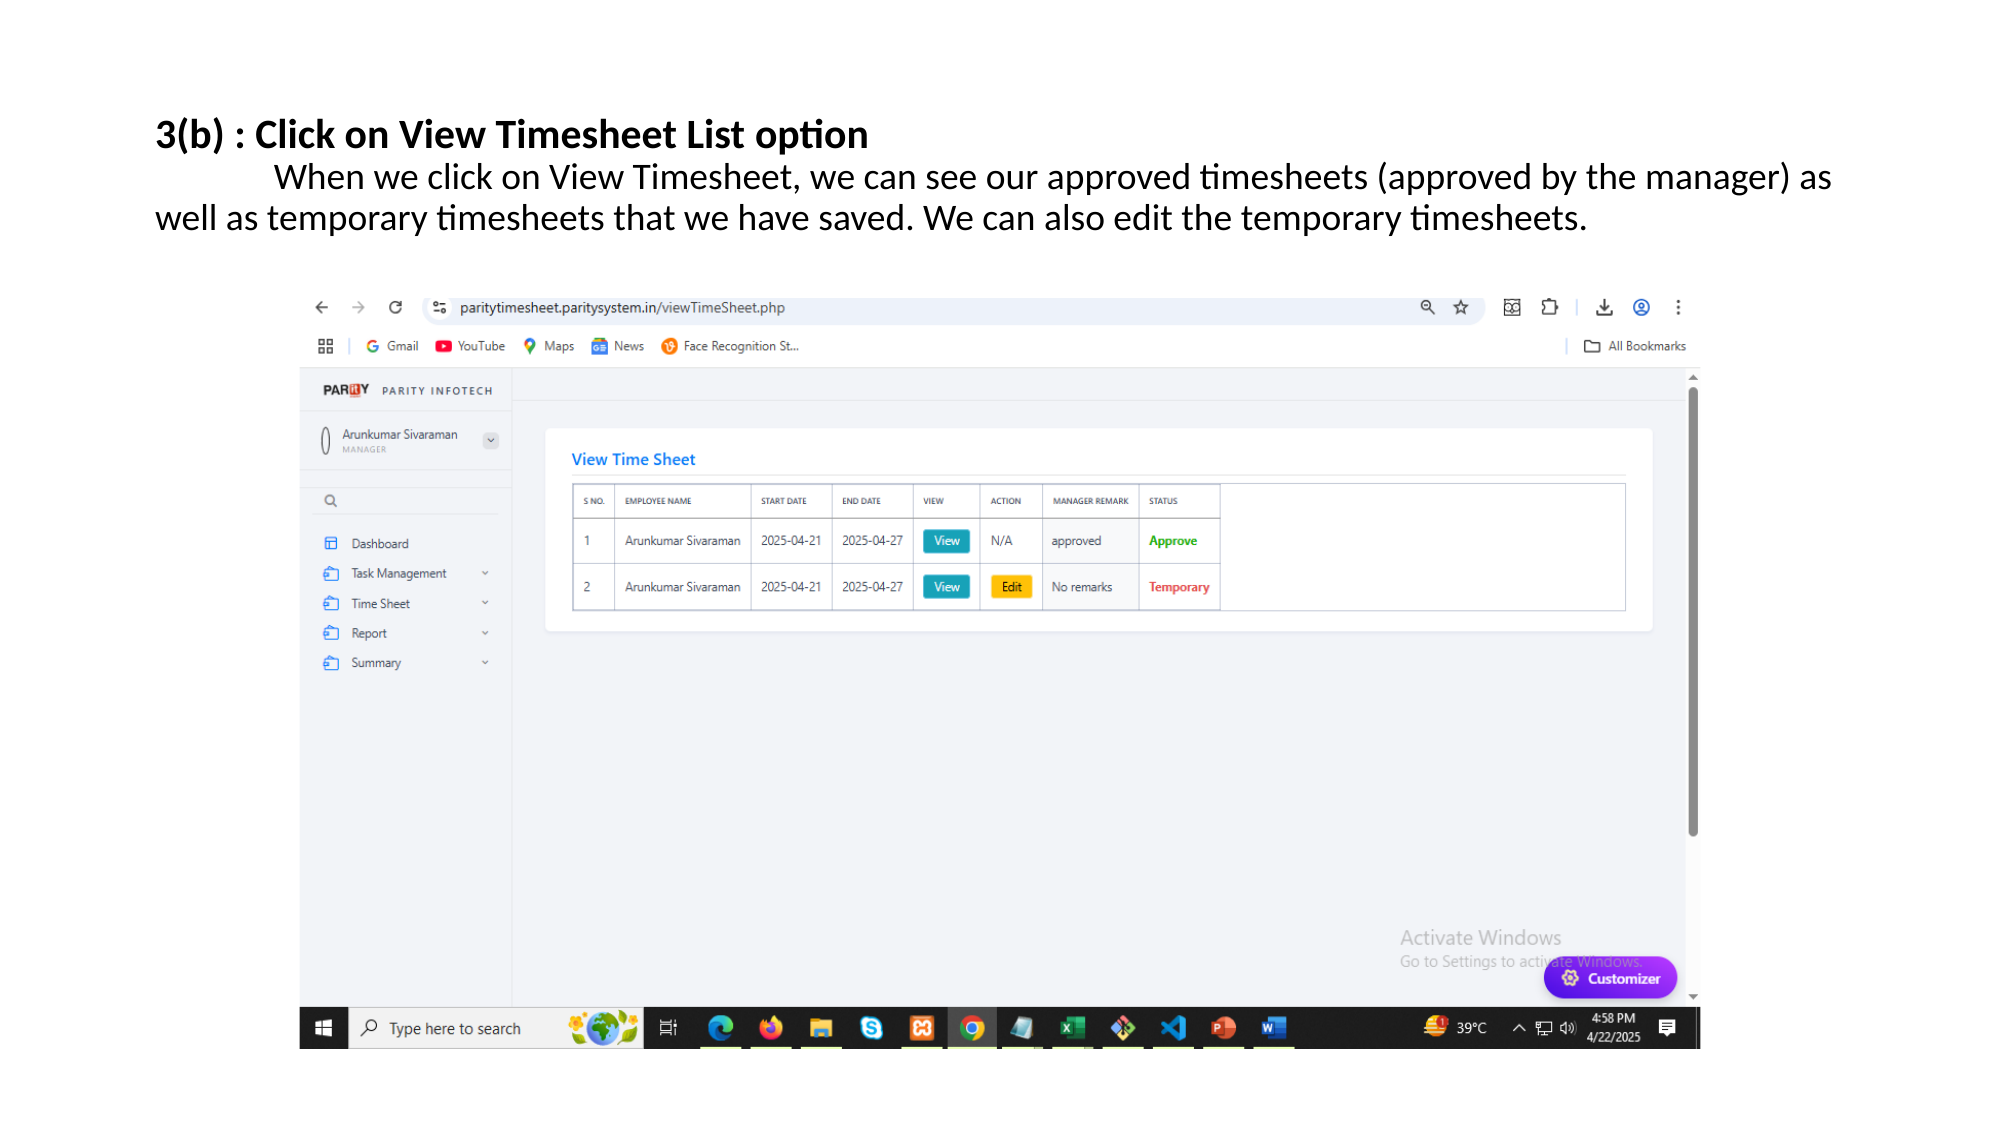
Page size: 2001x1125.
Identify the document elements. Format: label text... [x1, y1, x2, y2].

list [299, 298, 1701, 1049]
title 3(b) : Click on View Timesheet List option When we click on View Timesheet, we can see our approved timesheets (approved by the manager) as well as temporary timesheets that we have saved. We can also edit the temporary timesheets. [140, 97, 1860, 299]
